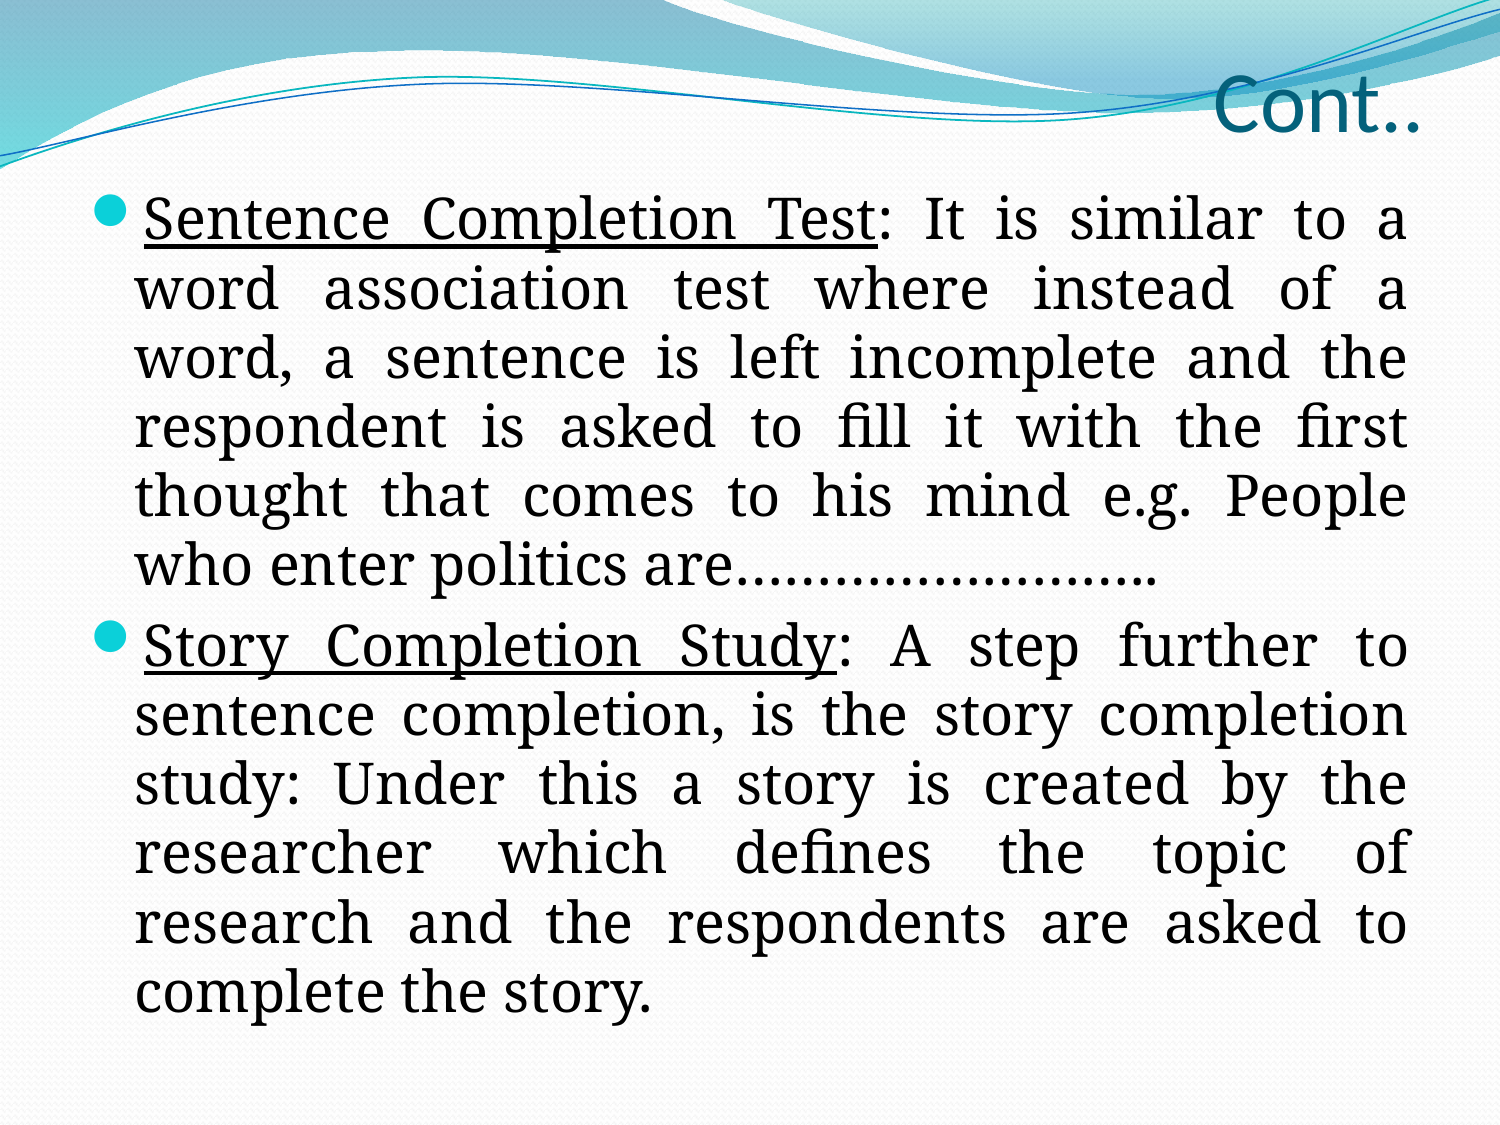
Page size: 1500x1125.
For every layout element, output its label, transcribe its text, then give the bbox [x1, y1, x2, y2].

list Sentence Completion Test: It is similar to a word association test where instead of a word, a sentence is left incomplete and the respondent is asked to fill it with the first thought that comes to his mind e.g. People who enter politics are…………………….. Story Completion Study: A step further to sentence completion, is the story completion study: Under this a story is created by the researcher which defines the topic of research and the respondents are asked to complete the story. [75, 174, 1425, 1038]
title Cont.. [75, 37, 1425, 150]
